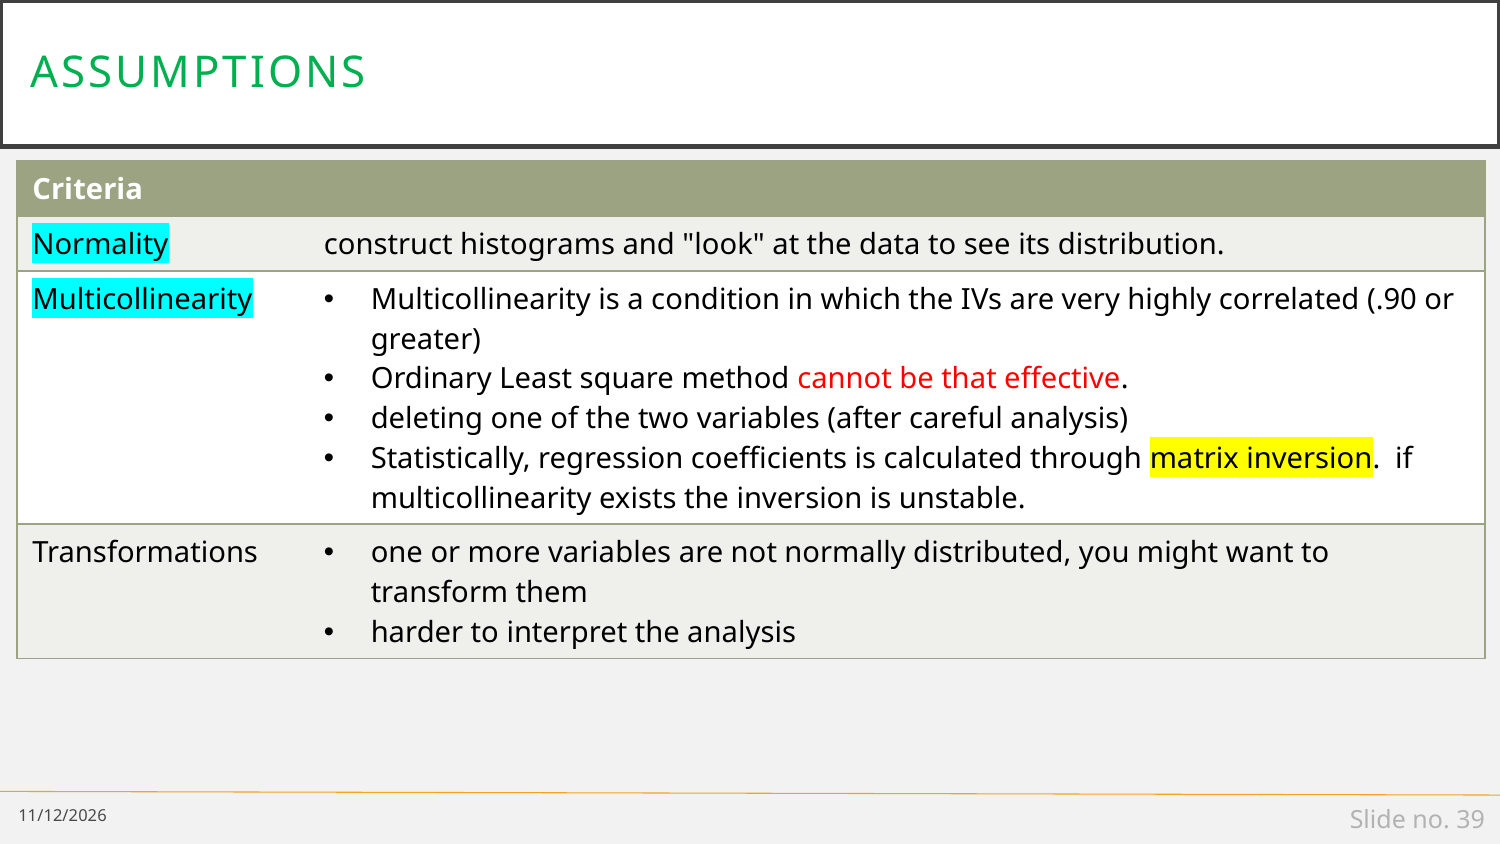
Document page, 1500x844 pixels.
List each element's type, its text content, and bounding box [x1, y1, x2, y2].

table_cell Multicollinearity [18, 272, 309, 523]
table_cell construct histograms and "look" at the data to see its distribution. [309, 217, 1484, 270]
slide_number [0, 796, 122, 837]
table_cell one or more variables are not normally distributed, you might want to transform them harder to interpret the analysis [309, 525, 1484, 658]
title Assumptions [0, 0, 1500, 149]
table_cell Normality [18, 217, 309, 270]
table_cell Transformations [18, 525, 309, 658]
table_header Criteria [18, 162, 309, 215]
slide_number Slide no. 39 [1162, 797, 1500, 843]
table_header [309, 162, 1484, 215]
table_cell Multicollinearity is a condition in which the IVs are very highly correlated (.90 or greater) Ordinary Least square method cannot be that effective. deleting one of the two variables (after careful analysis) Statistically, regression coefficients is calculated through matrix inversion. if multicollinearity exists the inversion is unstable. [309, 272, 1484, 523]
